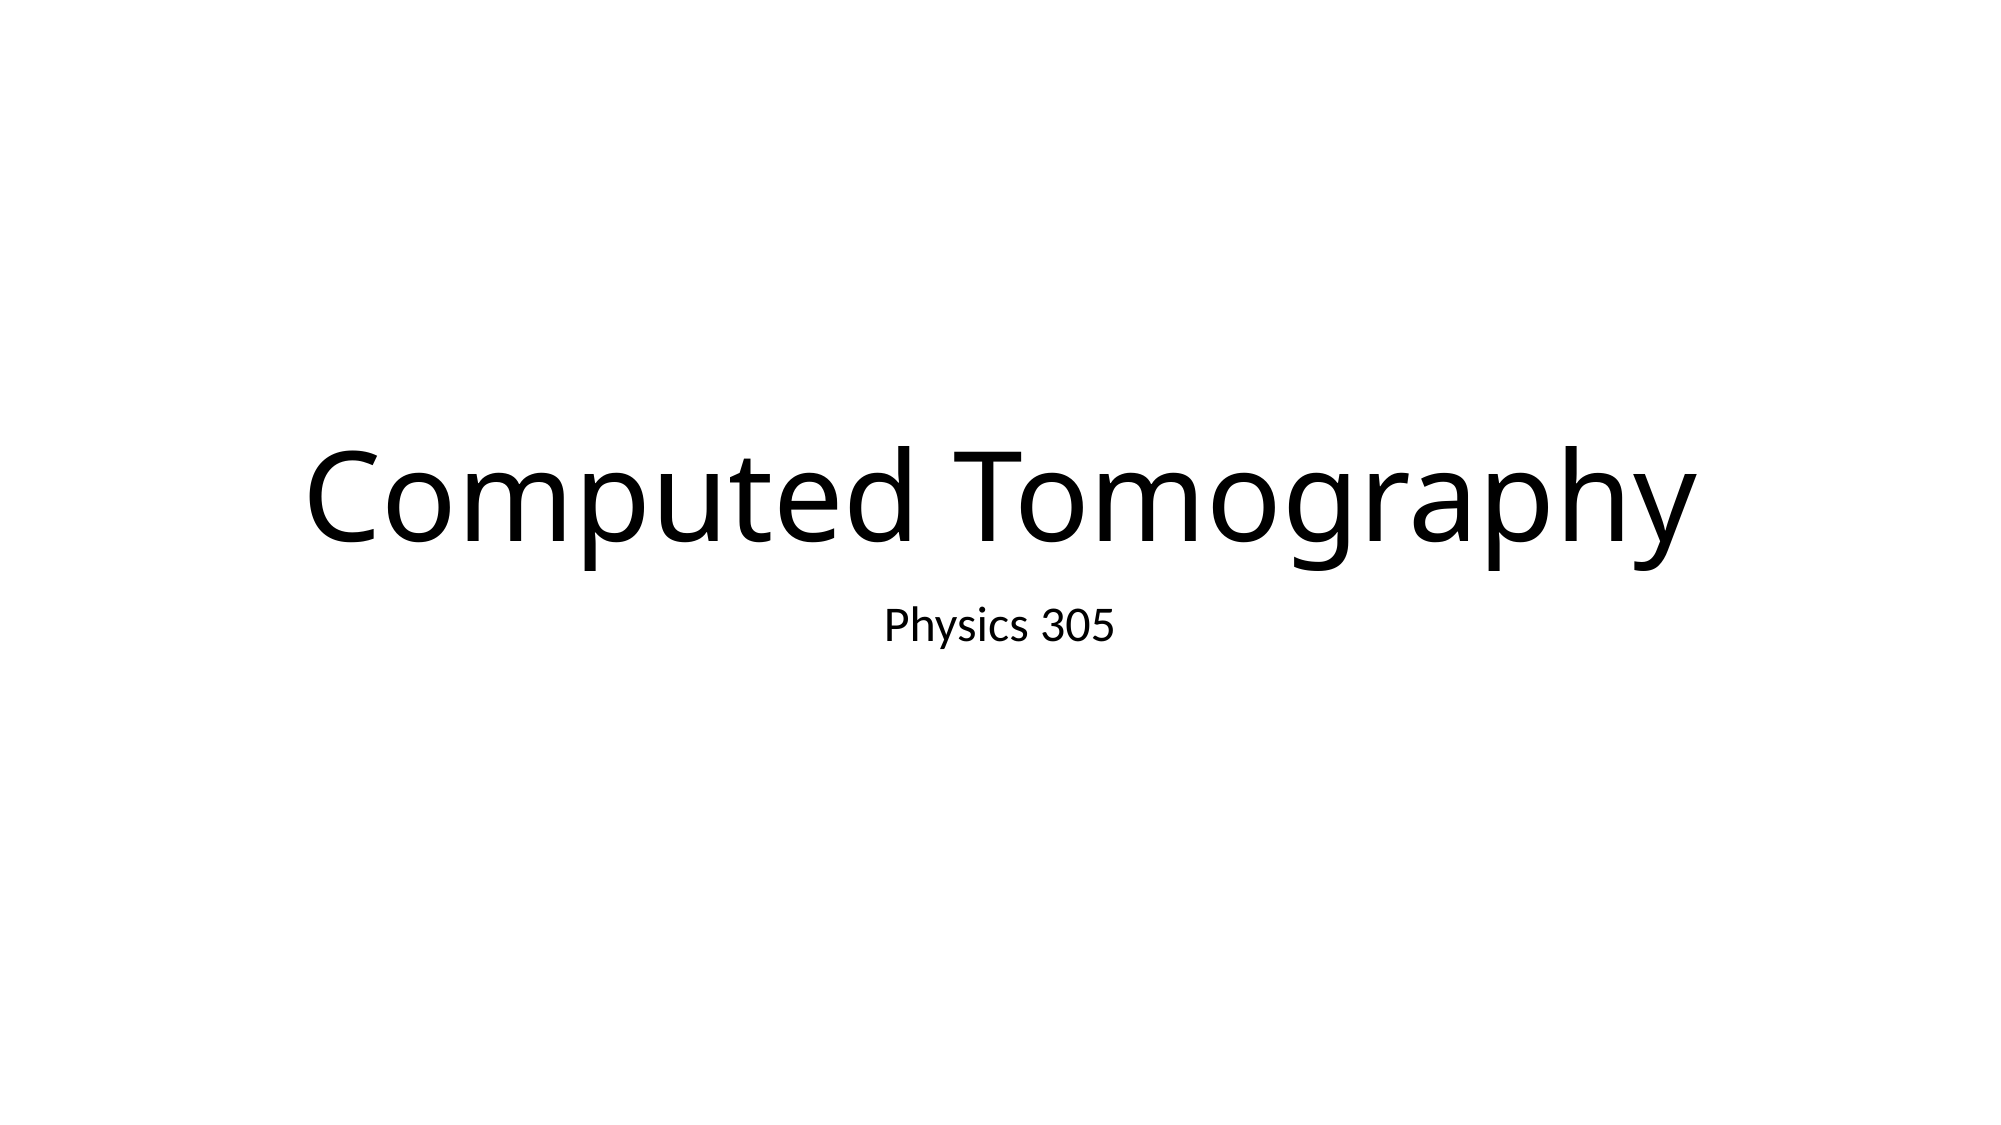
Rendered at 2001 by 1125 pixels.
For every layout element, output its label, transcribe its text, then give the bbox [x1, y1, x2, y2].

title Computed Tomography [249, 184, 1750, 576]
subtitle Physics 305 [249, 590, 1750, 863]
